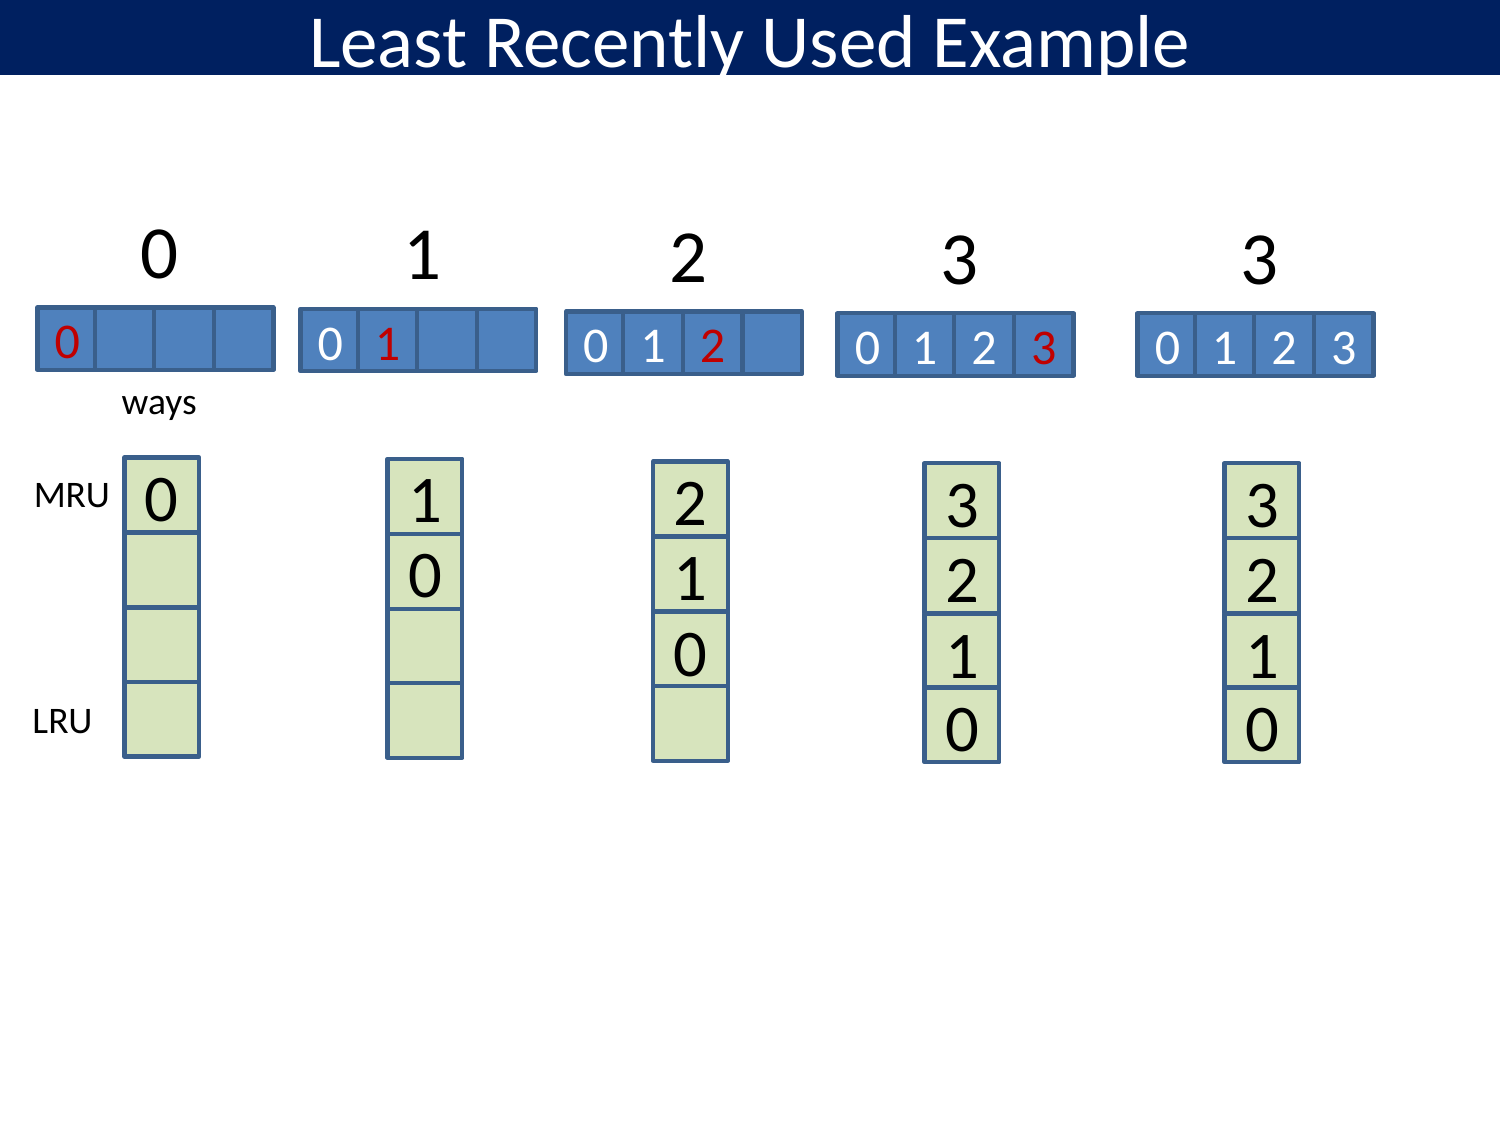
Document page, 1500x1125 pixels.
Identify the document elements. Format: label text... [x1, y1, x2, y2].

text_box [212, 305, 276, 372]
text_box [300, 197, 537, 759]
text_box MRU [18, 462, 119, 523]
text_box [152, 305, 212, 369]
text_box 0 [35, 305, 93, 372]
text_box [124, 457, 200, 757]
text_box LRU [17, 688, 108, 749]
text_box 0 [126, 196, 194, 302]
text_box [93, 305, 152, 372]
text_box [837, 202, 1074, 763]
text_box ways [106, 369, 212, 430]
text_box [1137, 202, 1374, 763]
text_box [565, 200, 803, 761]
title Least Recently Used Example [0, 0, 1500, 75]
